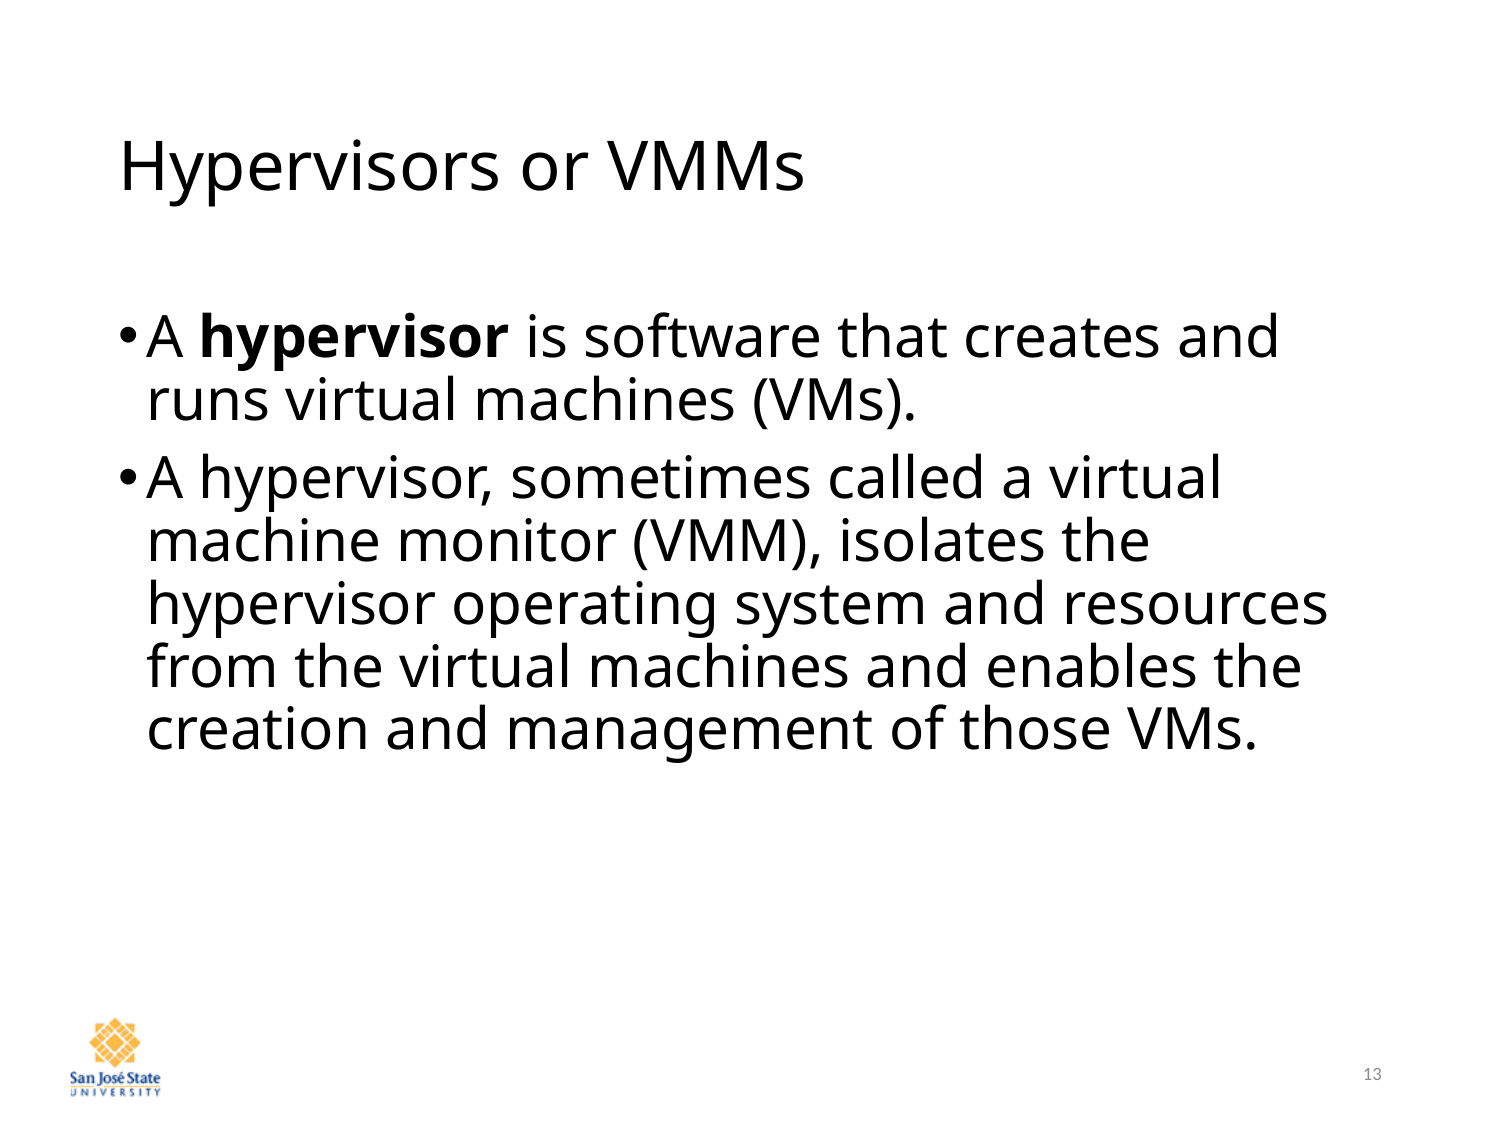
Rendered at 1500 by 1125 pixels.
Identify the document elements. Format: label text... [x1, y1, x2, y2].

picture [60, 1012, 166, 1112]
slide_number 13 [1059, 1042, 1397, 1103]
list A hypervisor is software that creates and runs virtual machines (VMs). A hypervisor, sometimes called a virtual machine monitor (VMM), isolates the hypervisor operating system and resources from the virtual machines and enables the creation and management of those VMs. [103, 299, 1397, 1014]
title Hypervisors or VMMs [103, 59, 1397, 278]
